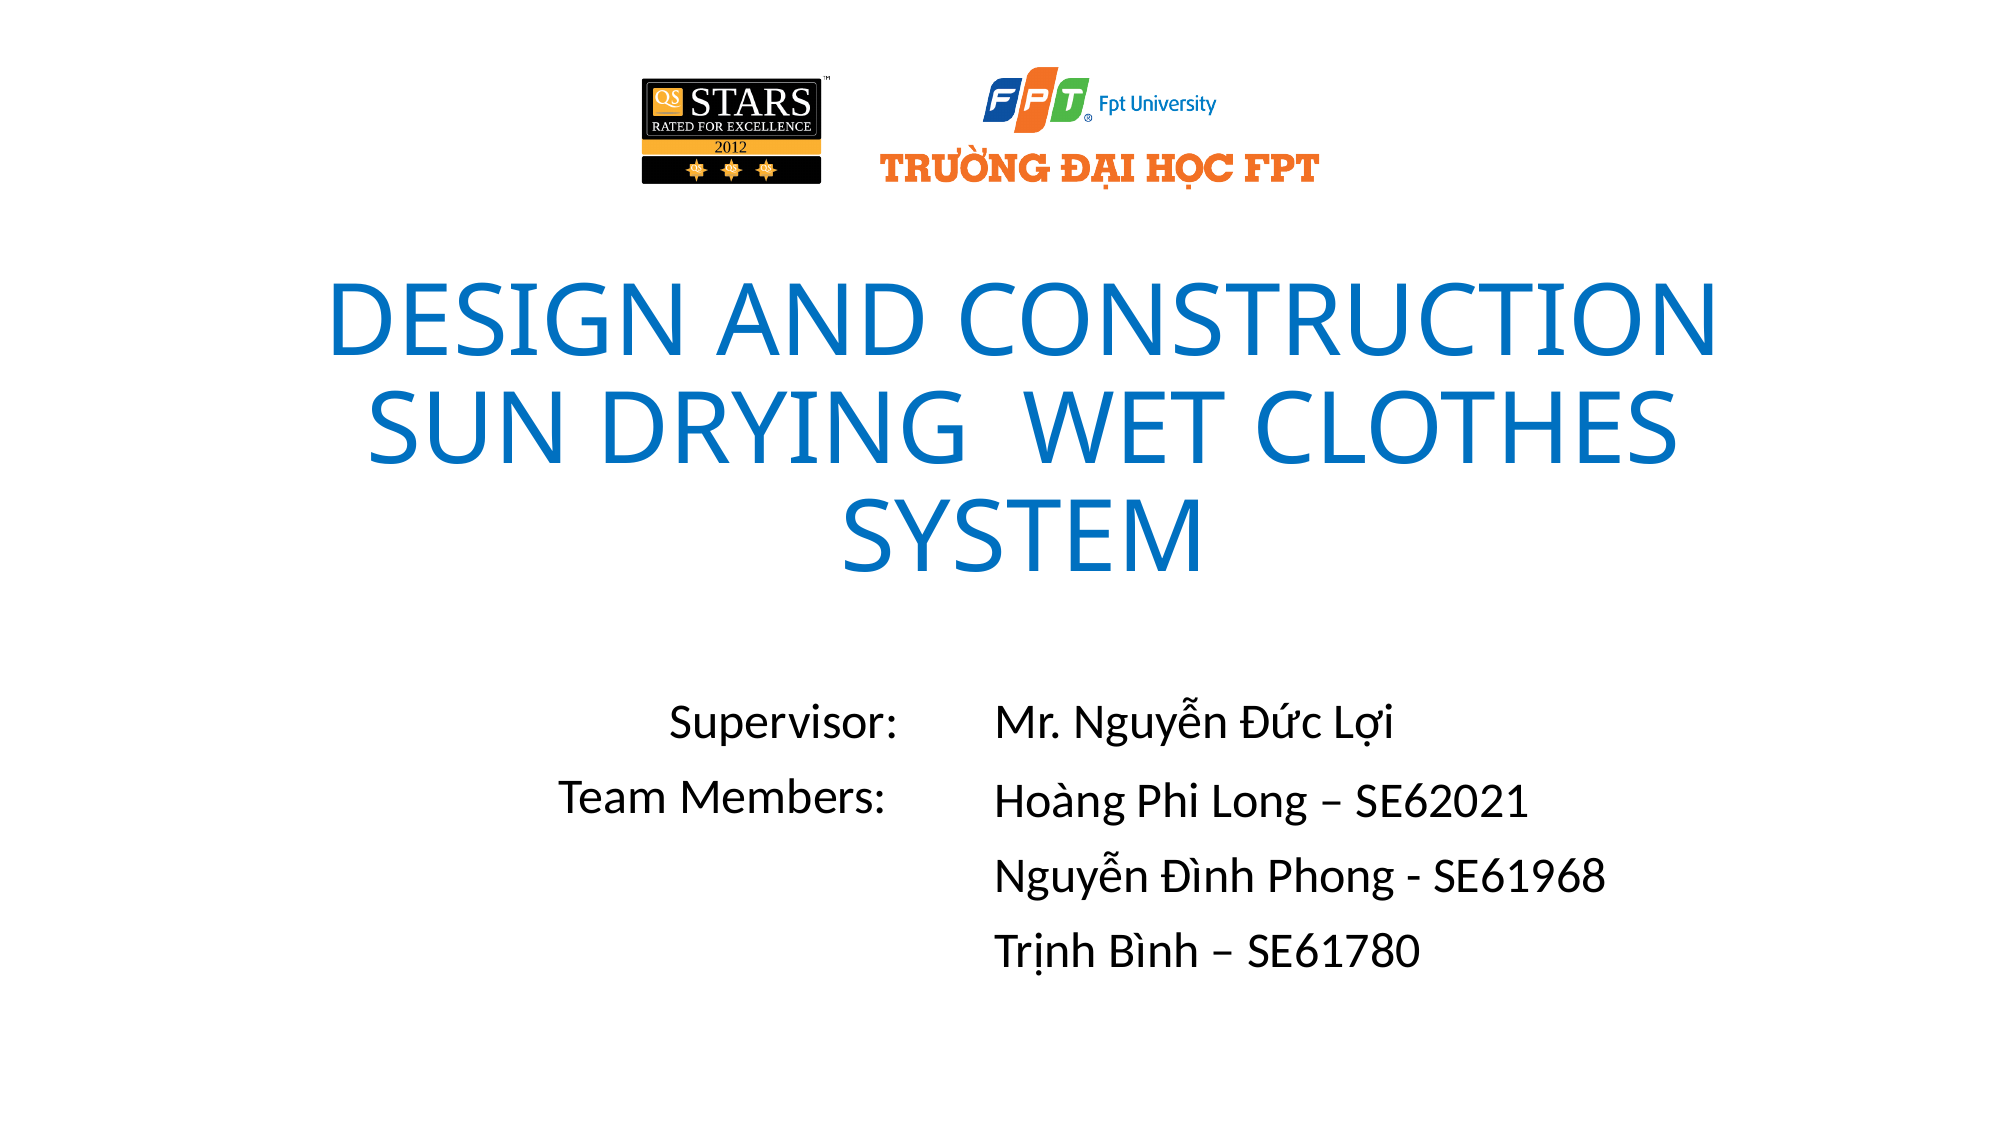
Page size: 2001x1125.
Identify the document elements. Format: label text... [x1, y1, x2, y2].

text_box Supervisor: [534, 687, 914, 768]
text_box Team Members: [534, 768, 914, 844]
text_box Hoàng Phi Long – SE62021 Nguyễn Đình Phong - SE61968 Trịnh Bình – SE61780 [979, 785, 1675, 1018]
picture [615, 47, 1344, 210]
title DESIGN AND CONSTRUCTION SUN DRYING WET CLOTHES SYSTEM [274, 209, 1775, 601]
text_box Mr. Nguyễn Đức Lợi [979, 687, 1675, 785]
